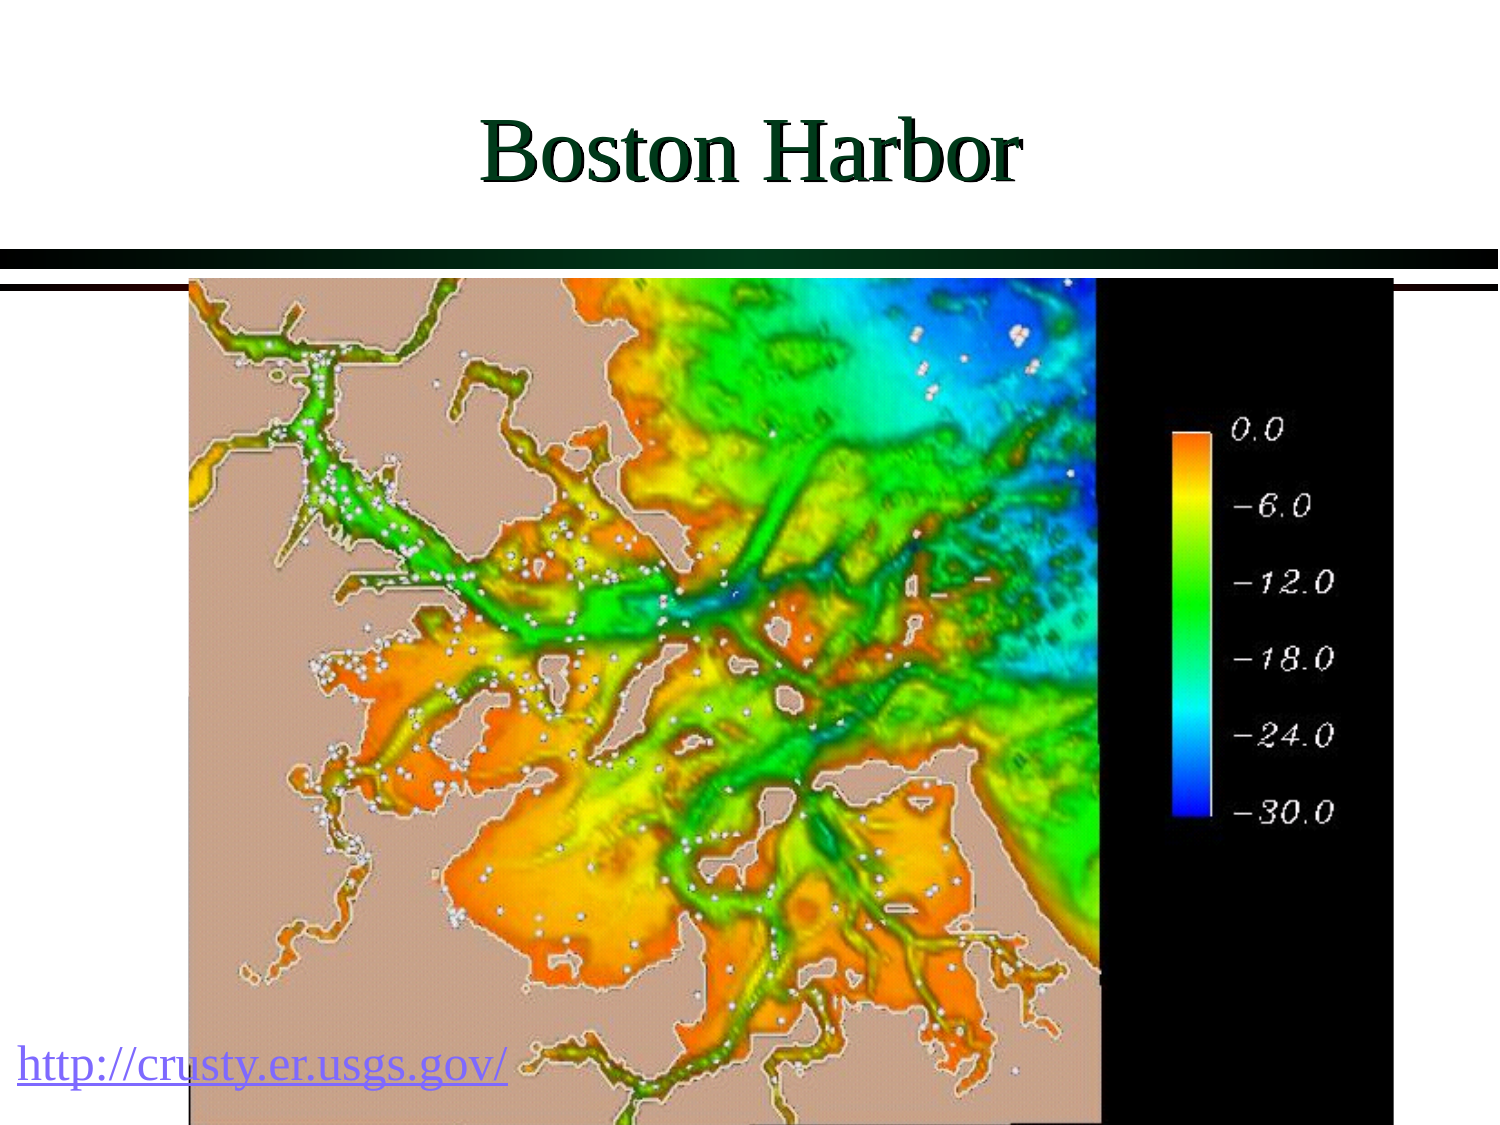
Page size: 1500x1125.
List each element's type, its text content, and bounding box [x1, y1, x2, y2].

text_box http://crusty.er.usgs.gov/ [2, 1023, 183, 1098]
title Boston Harbor [112, 49, 1388, 238]
picture [188, 277, 1394, 1125]
